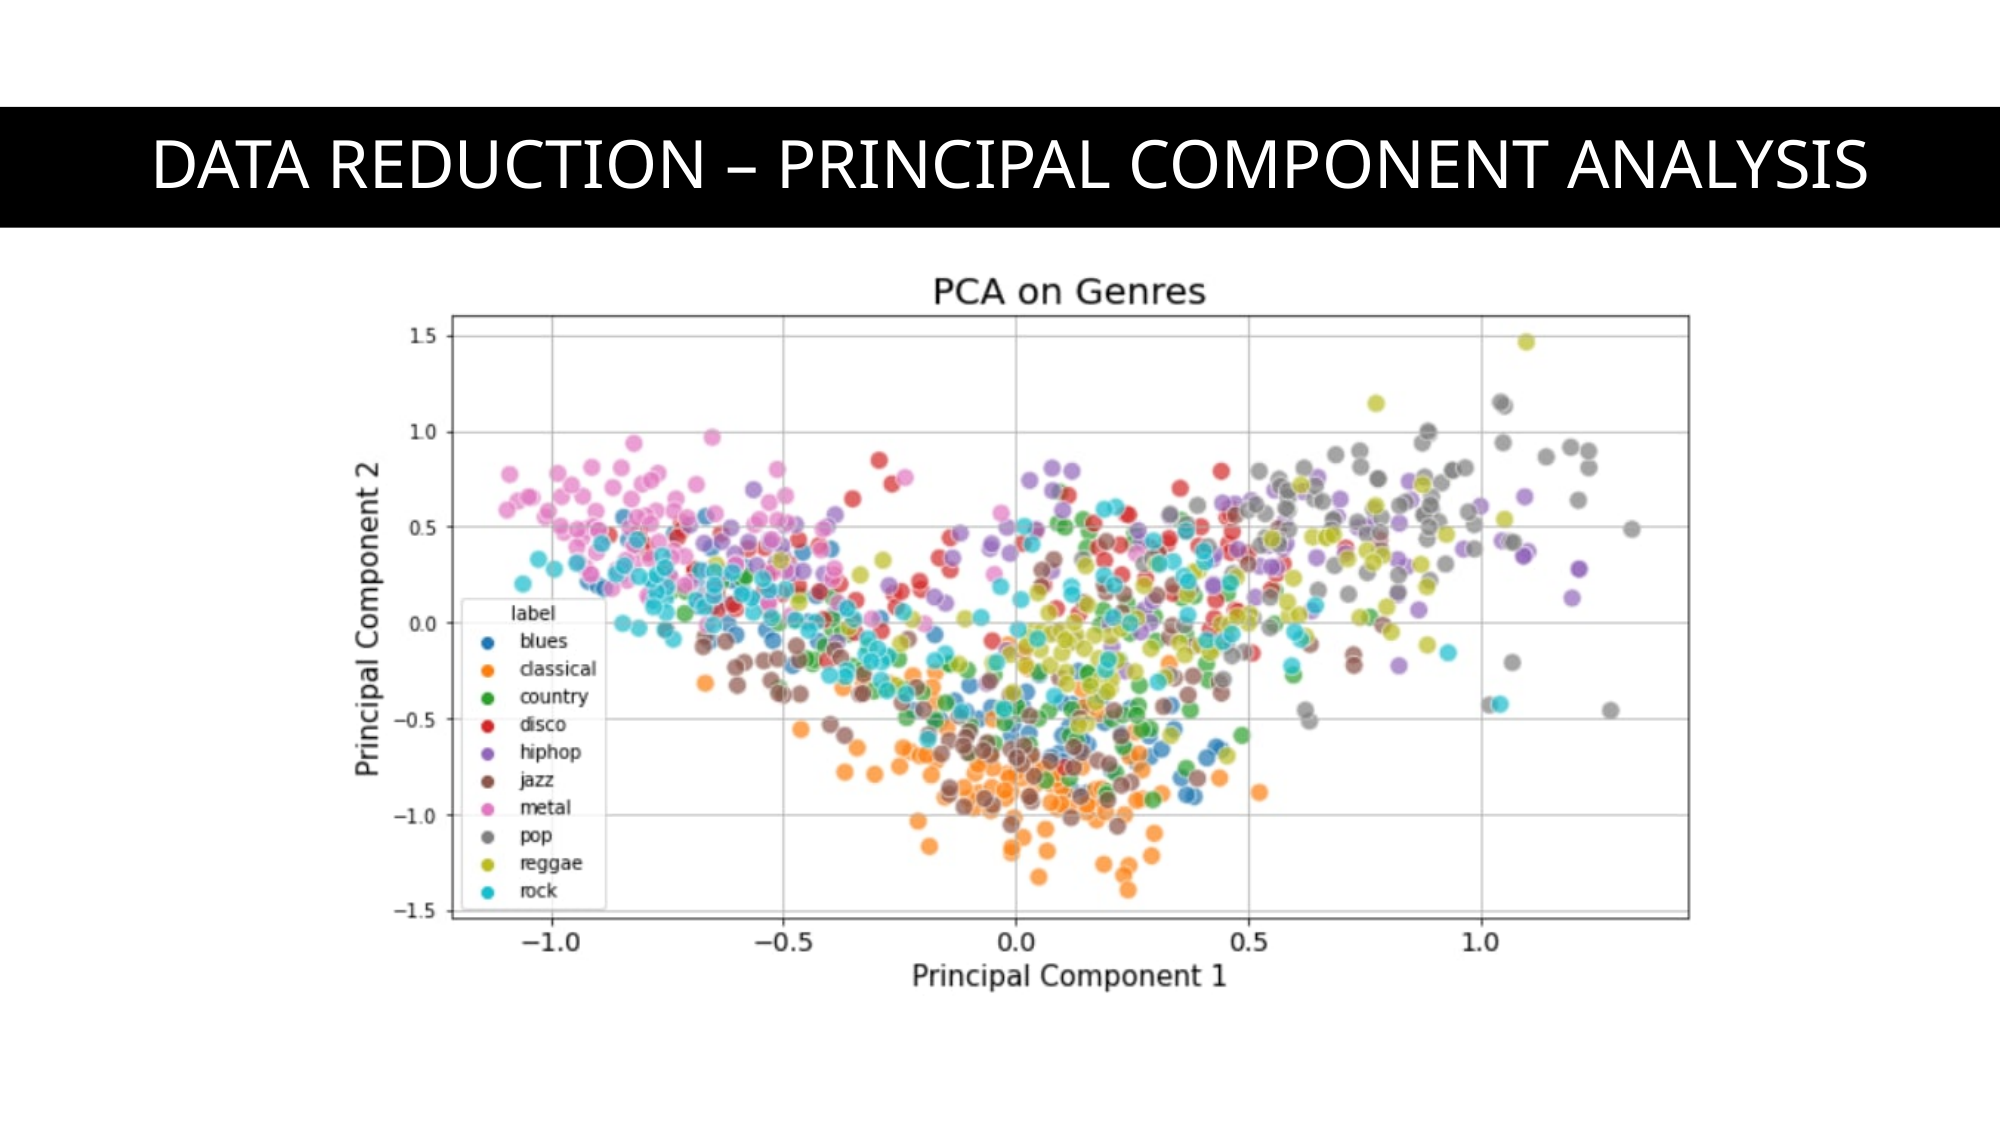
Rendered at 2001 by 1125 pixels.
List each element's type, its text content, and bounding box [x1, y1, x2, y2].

text_box [0, 106, 2000, 229]
picture [293, 274, 1707, 996]
text_box DATA REDUCTION – PRINCIPAL COMPONENT ANALYSIS [91, 105, 1931, 228]
